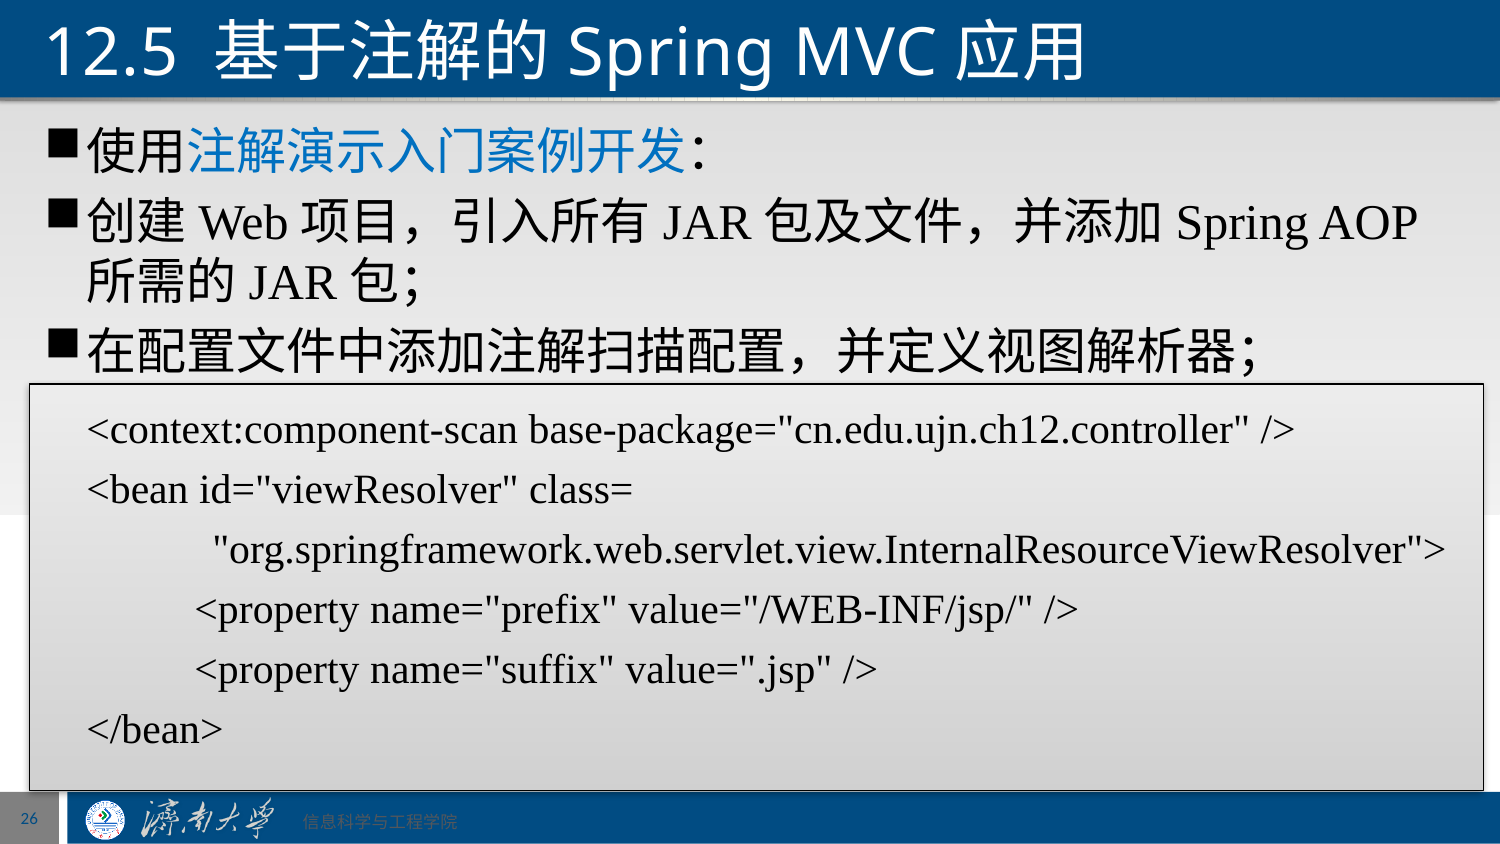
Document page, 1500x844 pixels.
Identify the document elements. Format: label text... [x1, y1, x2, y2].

text_box [85, 184, 1415, 267]
picture [85, 800, 125, 840]
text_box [283, 401, 1336, 504]
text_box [290, 547, 1352, 610]
text_box <context:component-scan base-package="cn.edu.ujn.ch12.controller" /> <bean id="viewResolver" class= "org.springframework.web.servlet.view.InternalResourceViewResolver"> <property name="prefix" value="/WEB-INF/jsp/" /> <property name="suffix" value=".jsp" /> </bean> [29, 383, 1484, 791]
title 12.5 基于注解的Spring MVC应用 [0, 0, 1500, 98]
list 使用注解演示入门案例开发： 创建Web项目，引入所有JAR包及文件，并添加Spring AOP所需的JAR包； 在配置文件中添加注解扫描配置，并定义视图解析器； [29, 112, 1484, 382]
